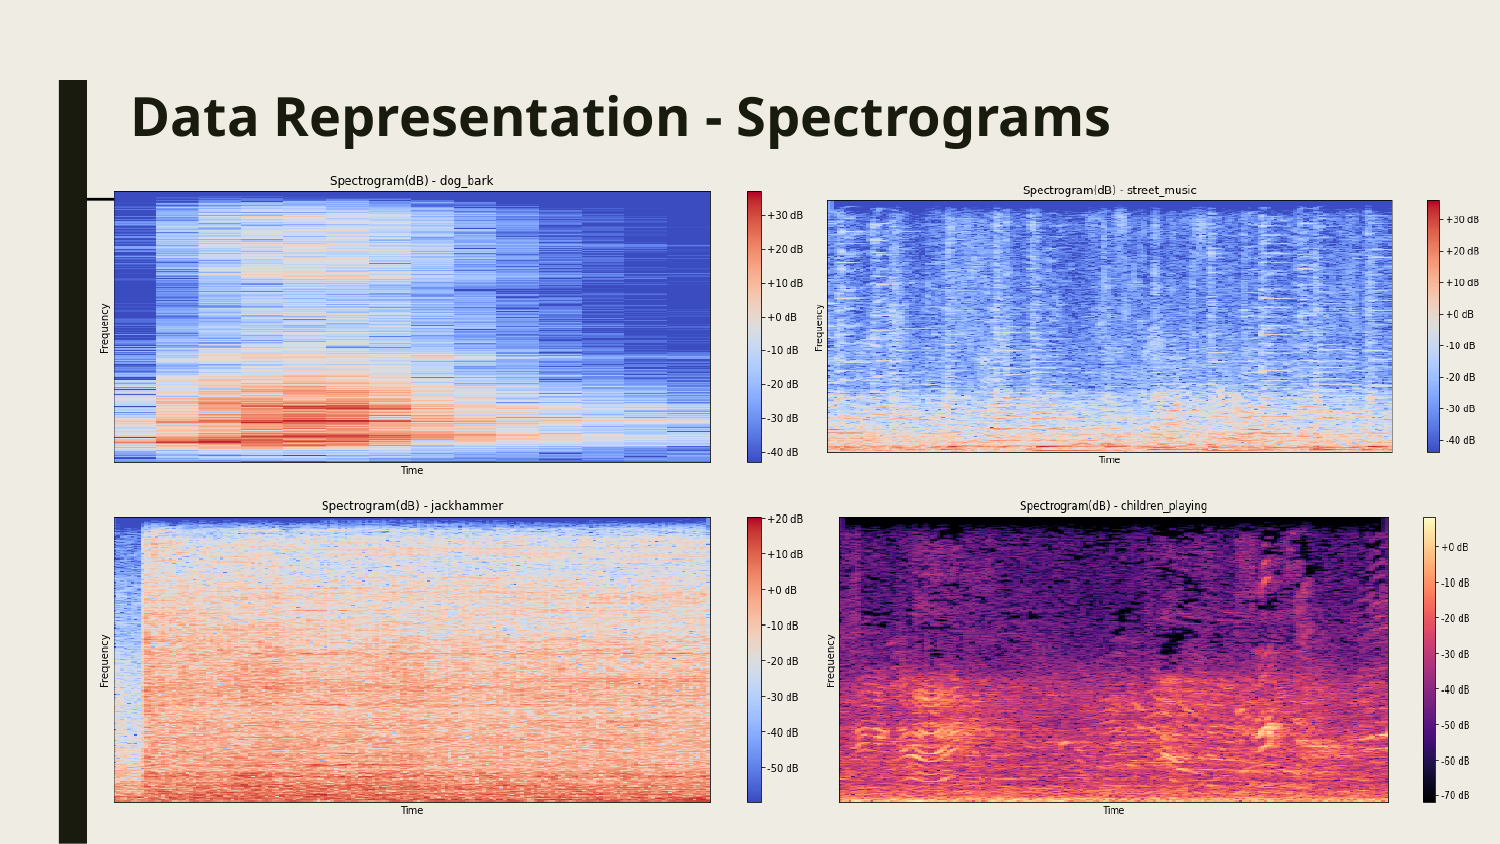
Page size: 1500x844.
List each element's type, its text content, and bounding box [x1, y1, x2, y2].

picture [92, 167, 1486, 482]
picture [92, 493, 810, 824]
title Data Representation - Spectrograms [119, 84, 1287, 173]
picture [820, 493, 1476, 824]
